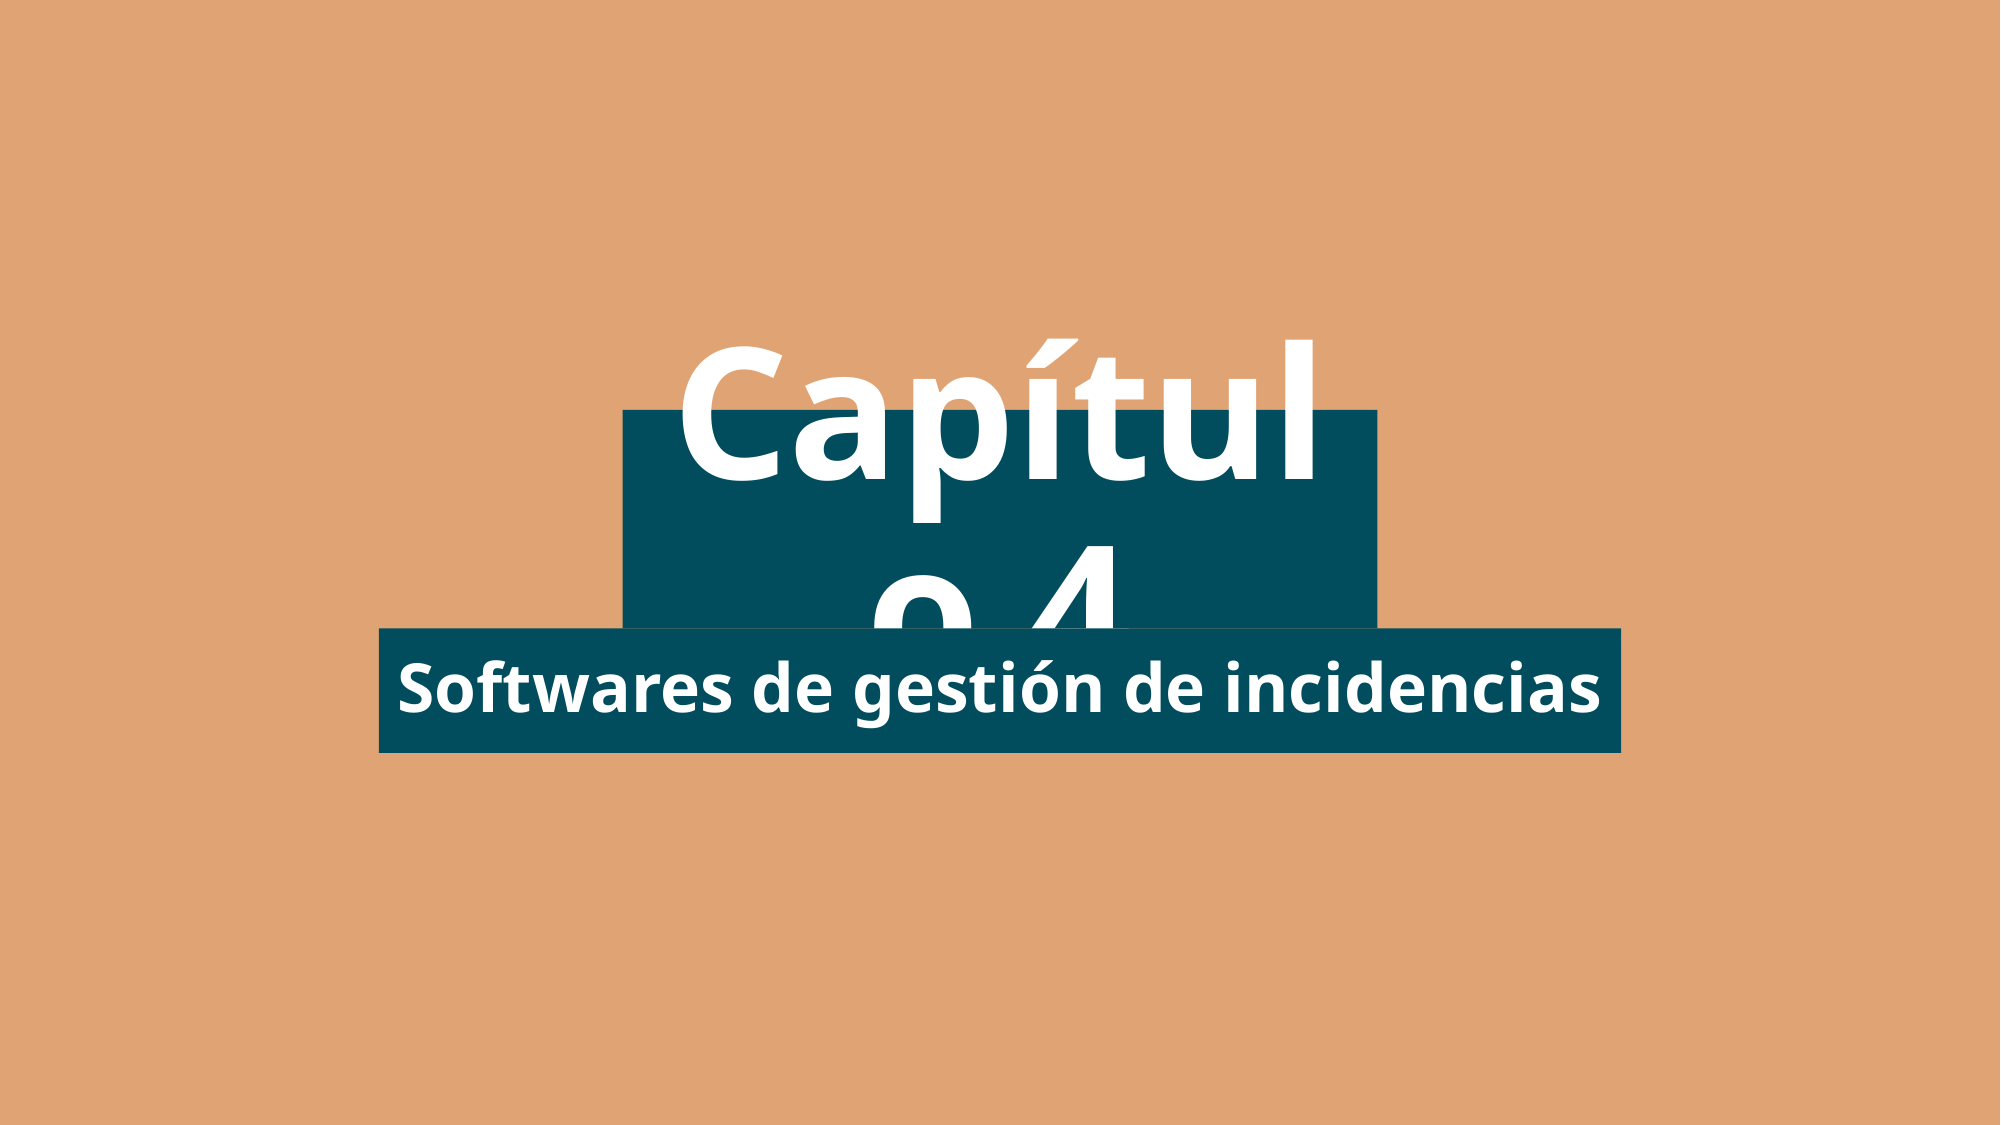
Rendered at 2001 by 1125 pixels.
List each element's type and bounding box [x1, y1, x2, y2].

text_box [378, 409, 1622, 754]
